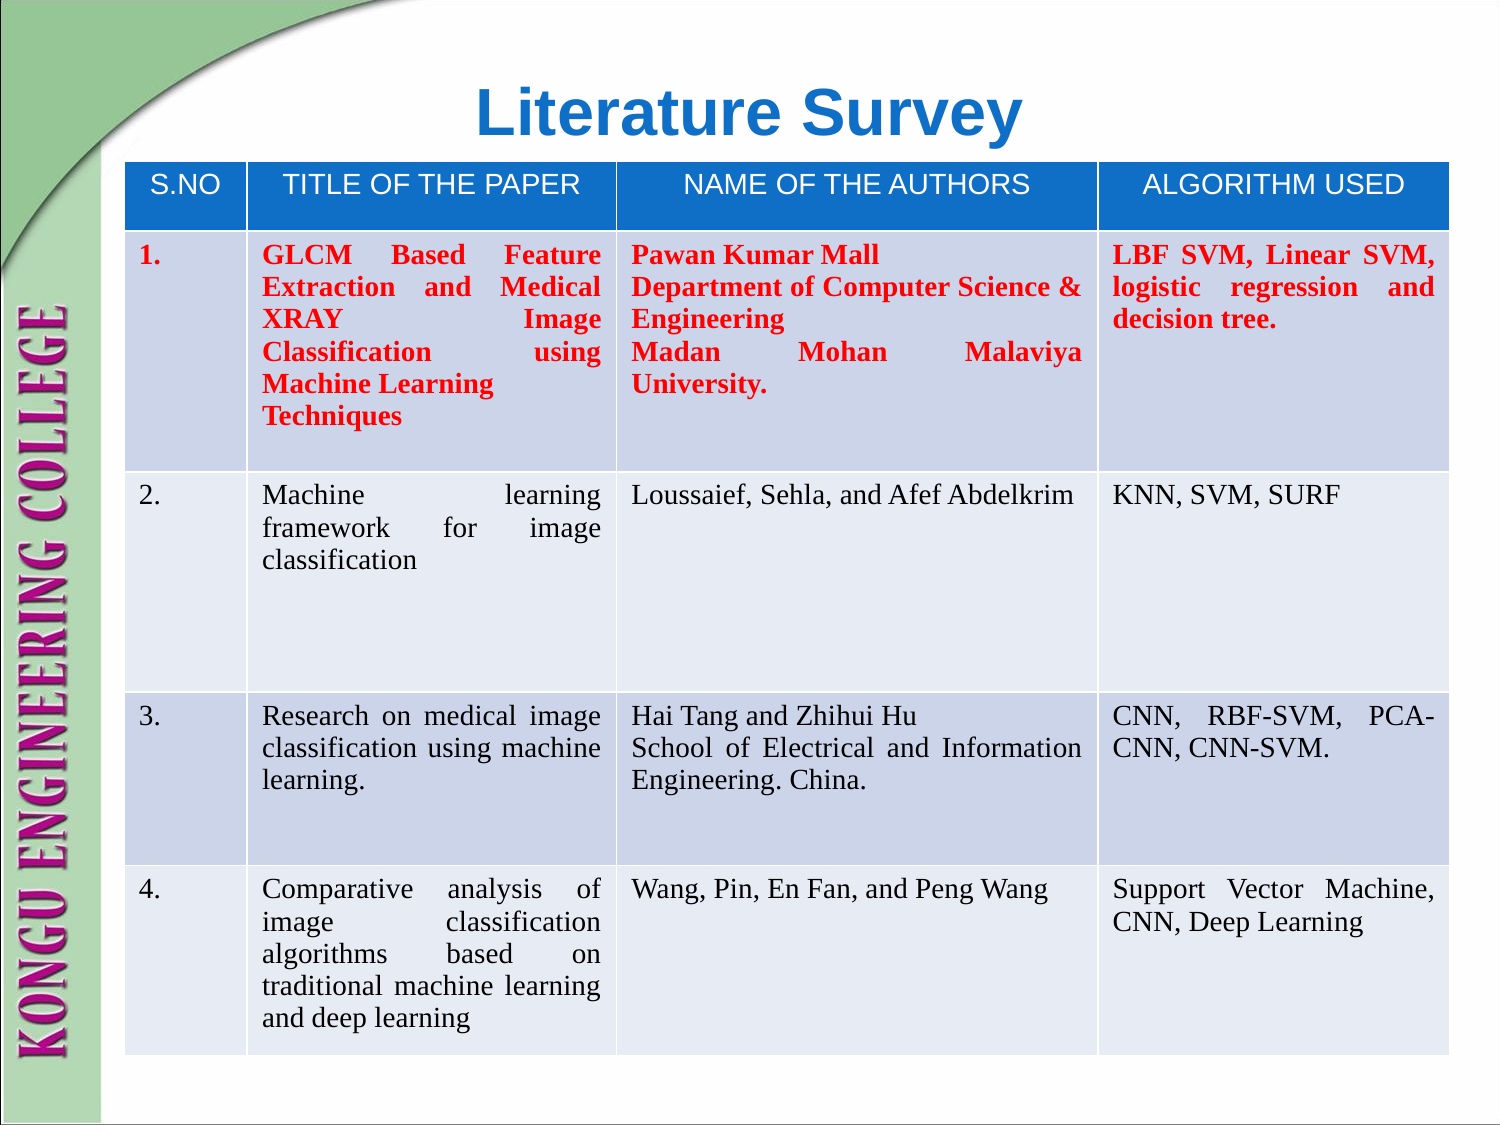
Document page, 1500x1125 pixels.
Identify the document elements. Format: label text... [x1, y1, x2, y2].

table_header TITLE OF THE PAPER [248, 162, 616, 230]
table_header ALGORITHM USED [1099, 162, 1449, 230]
table_cell LBF SVM, Linear SVM, logistic regression and decision tree. [1099, 232, 1449, 471]
table_cell GLCM Based Feature Extraction and Medical XRAY Image Classification using Machine Learning Techniques [248, 232, 616, 471]
table_cell KNN, SVM, SURF [1099, 473, 1449, 691]
table_cell Comparative analysis of image classification algorithms based on traditional machine learning and deep learning [248, 866, 616, 1055]
table_cell Wang, Pin, En Fan, and Peng Wang [617, 866, 1097, 1055]
table_cell Hai Tang and Zhihui Hu School of Electrical and Information Engineering. China. [617, 693, 1097, 865]
title Literature Survey [75, 30, 1425, 149]
table_cell 2. [125, 473, 246, 691]
table_cell Support Vector Machine, CNN, Deep Learning [1099, 866, 1449, 1055]
table_header NAME OF THE AUTHORS [617, 162, 1097, 230]
table_header S.NO [125, 162, 246, 230]
table_cell Research on medical image classification using machine learning. [248, 693, 616, 865]
picture [0, 0, 1500, 1125]
table_cell CNN, RBF-SVM, PCA-CNN, CNN-SVM. [1099, 693, 1449, 865]
table_cell Loussaief, Sehla, and Afef Abdelkrim [617, 473, 1097, 691]
table_cell Pawan Kumar Mall Department of Computer Science & Engineering Madan Mohan Malaviya University. [617, 232, 1097, 471]
table_cell 3. [125, 693, 246, 865]
table_cell 4. [125, 866, 246, 1055]
table_cell 1. [125, 232, 246, 471]
table_cell Machine learning framework for image classification [248, 473, 616, 691]
